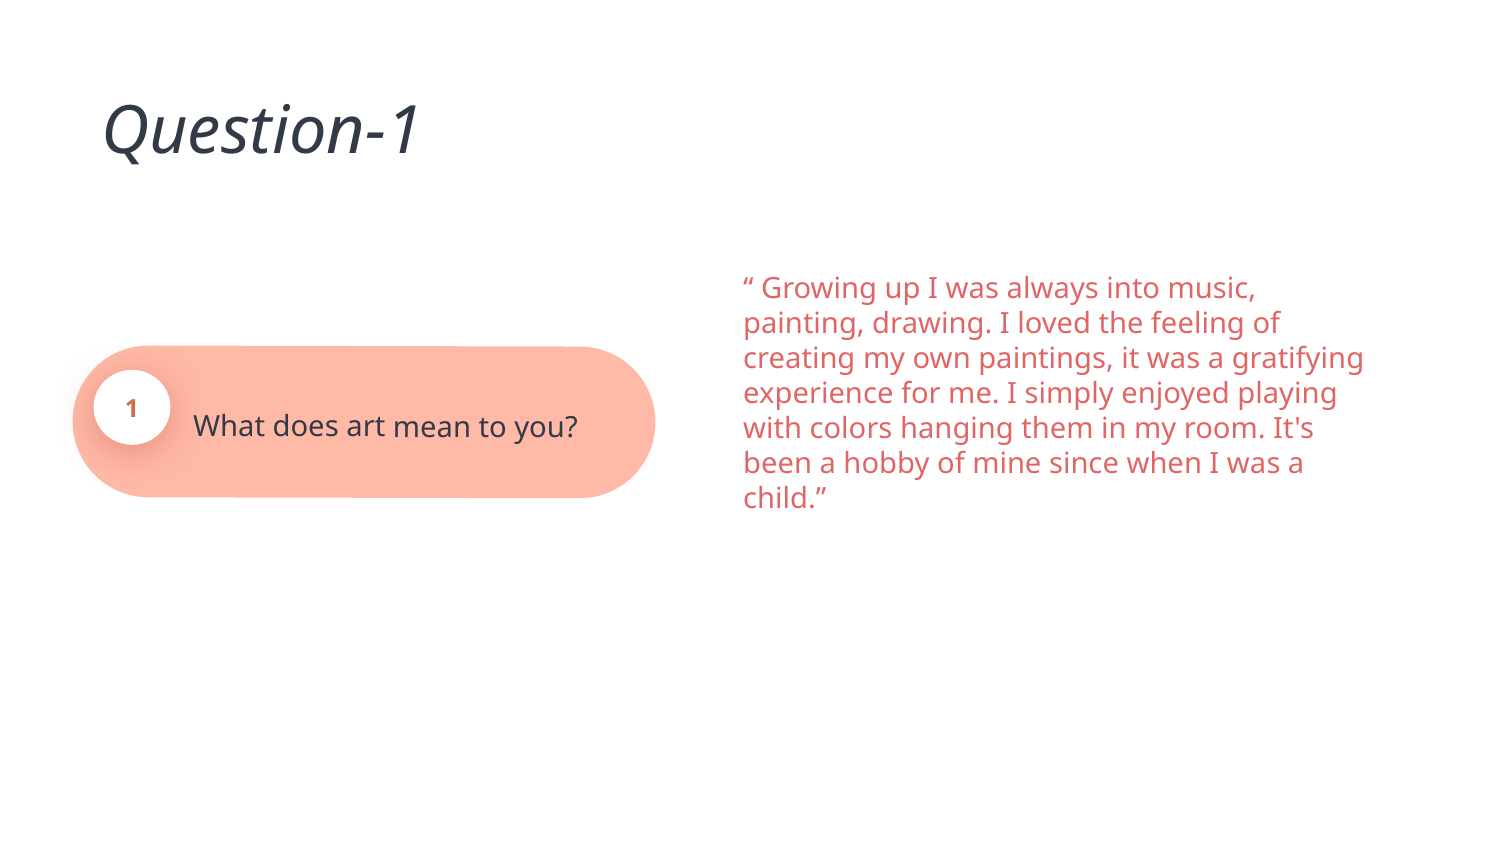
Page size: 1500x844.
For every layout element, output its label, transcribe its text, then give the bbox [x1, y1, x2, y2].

text_box “ Growing up I was always into music, painting, drawing. I loved the feeling of creating my own paintings, it was a gratifying experience for me. I simply enjoyed playing with colors hanging them in my room. It's been a hobby of mine since when I was a child.” [728, 219, 1393, 530]
title Question-1 [100, 96, 774, 168]
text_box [102, 166, 626, 678]
